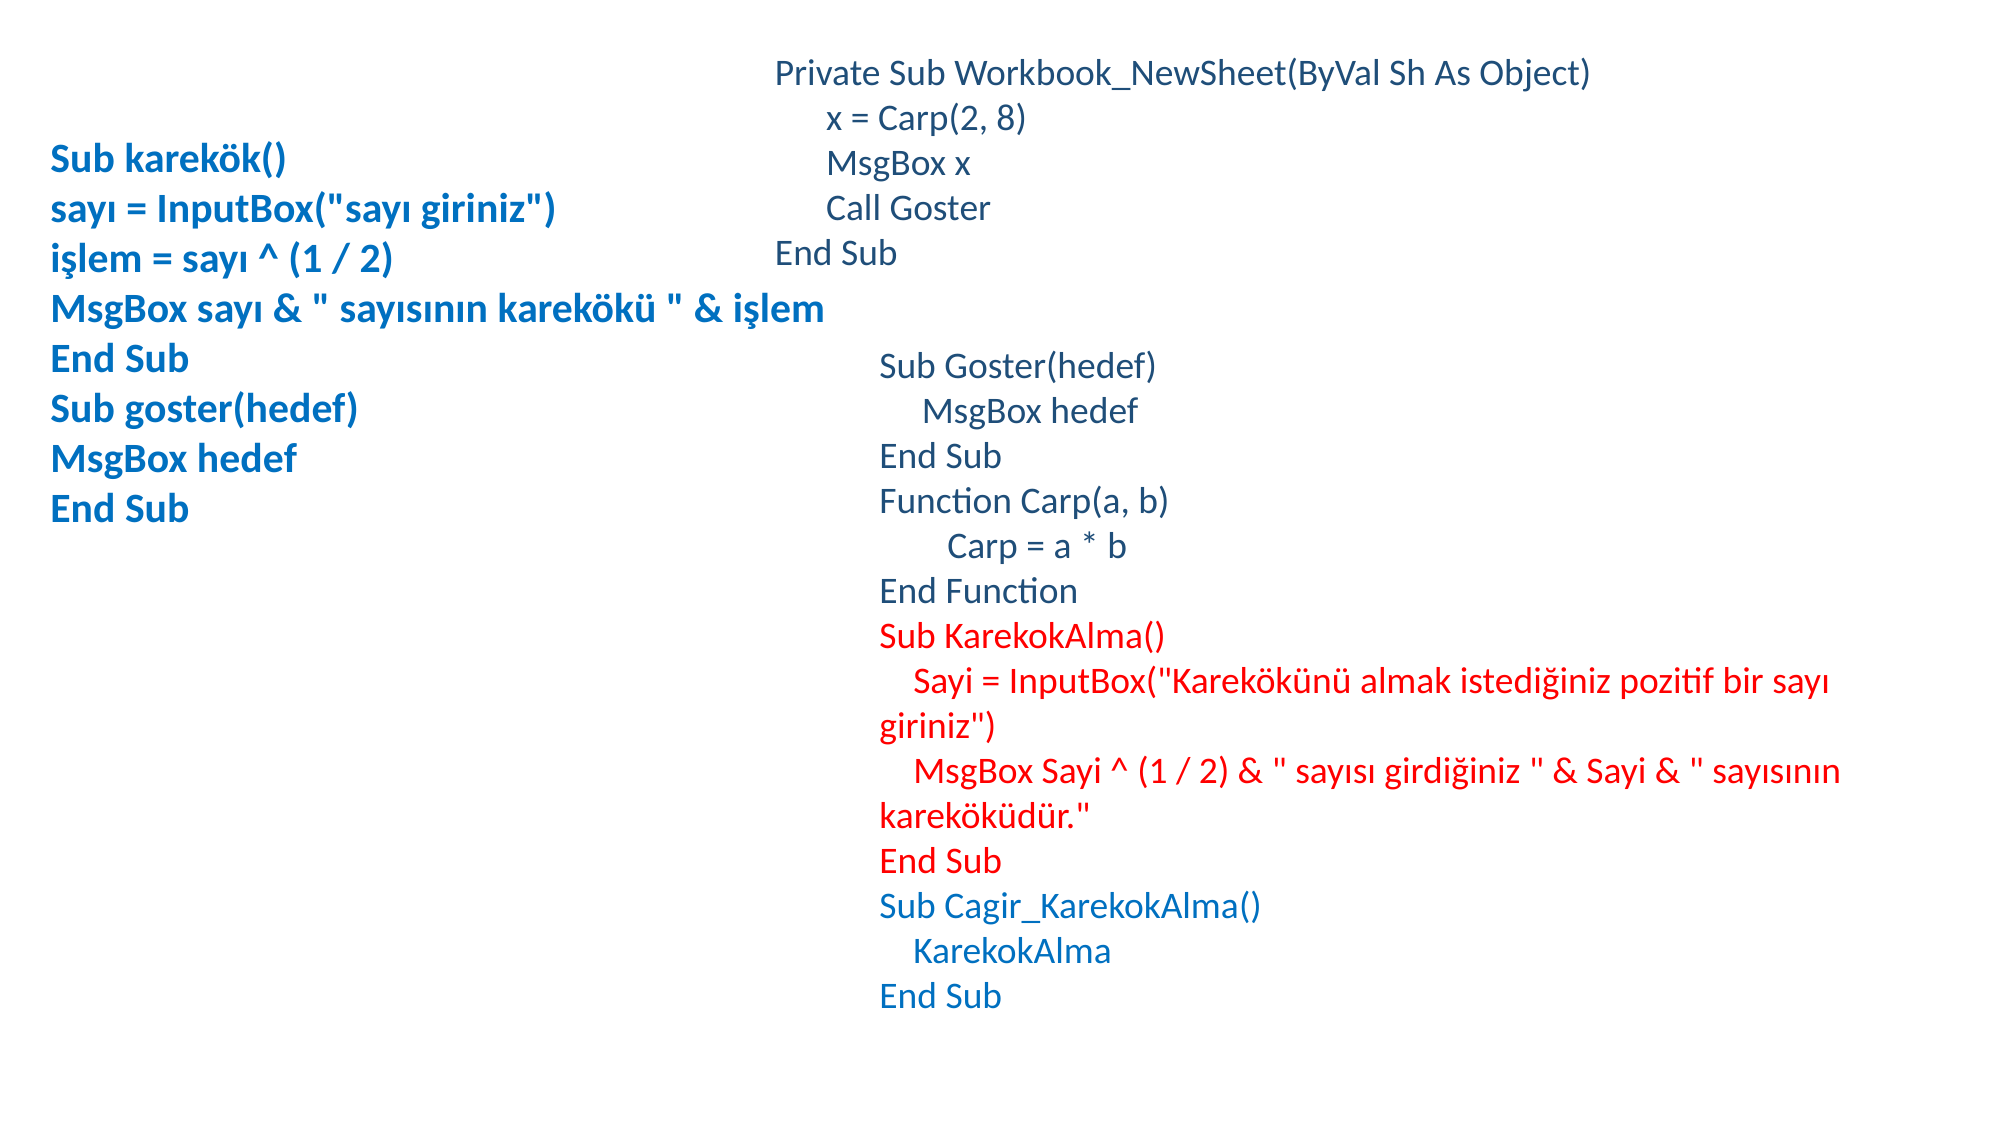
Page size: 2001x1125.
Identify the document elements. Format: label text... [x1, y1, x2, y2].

text_box Private Sub Workbook_NewSheet(ByVal Sh As Object) x = Carp(2, 8) MsgBox x Call Goster End Sub [760, 40, 1865, 281]
text_box Sub karekök() sayı = InputBox("sayı giriniz") işlem = sayı ^ (1 / 2) MsgBox sayı & " sayısının karekökü " & işlem End Sub Sub goster(hedef) MsgBox hedef End Sub [35, 123, 865, 539]
text_box Sub Goster(hedef) MsgBox hedef End Sub Function Carp(a, b) Carp = a * b End Function Sub KarekokAlma() Sayi = InputBox("Karekökünü almak istediğiniz pozitif bir sayı giriniz") MsgBox Sayi ^ (1 / 2) & " sayısı girdiğiniz " & Sayi & " sayısının kareköküdür." End Sub Sub Cagir_KarekokAlma() KarekokAlma End Sub [864, 333, 1899, 1023]
